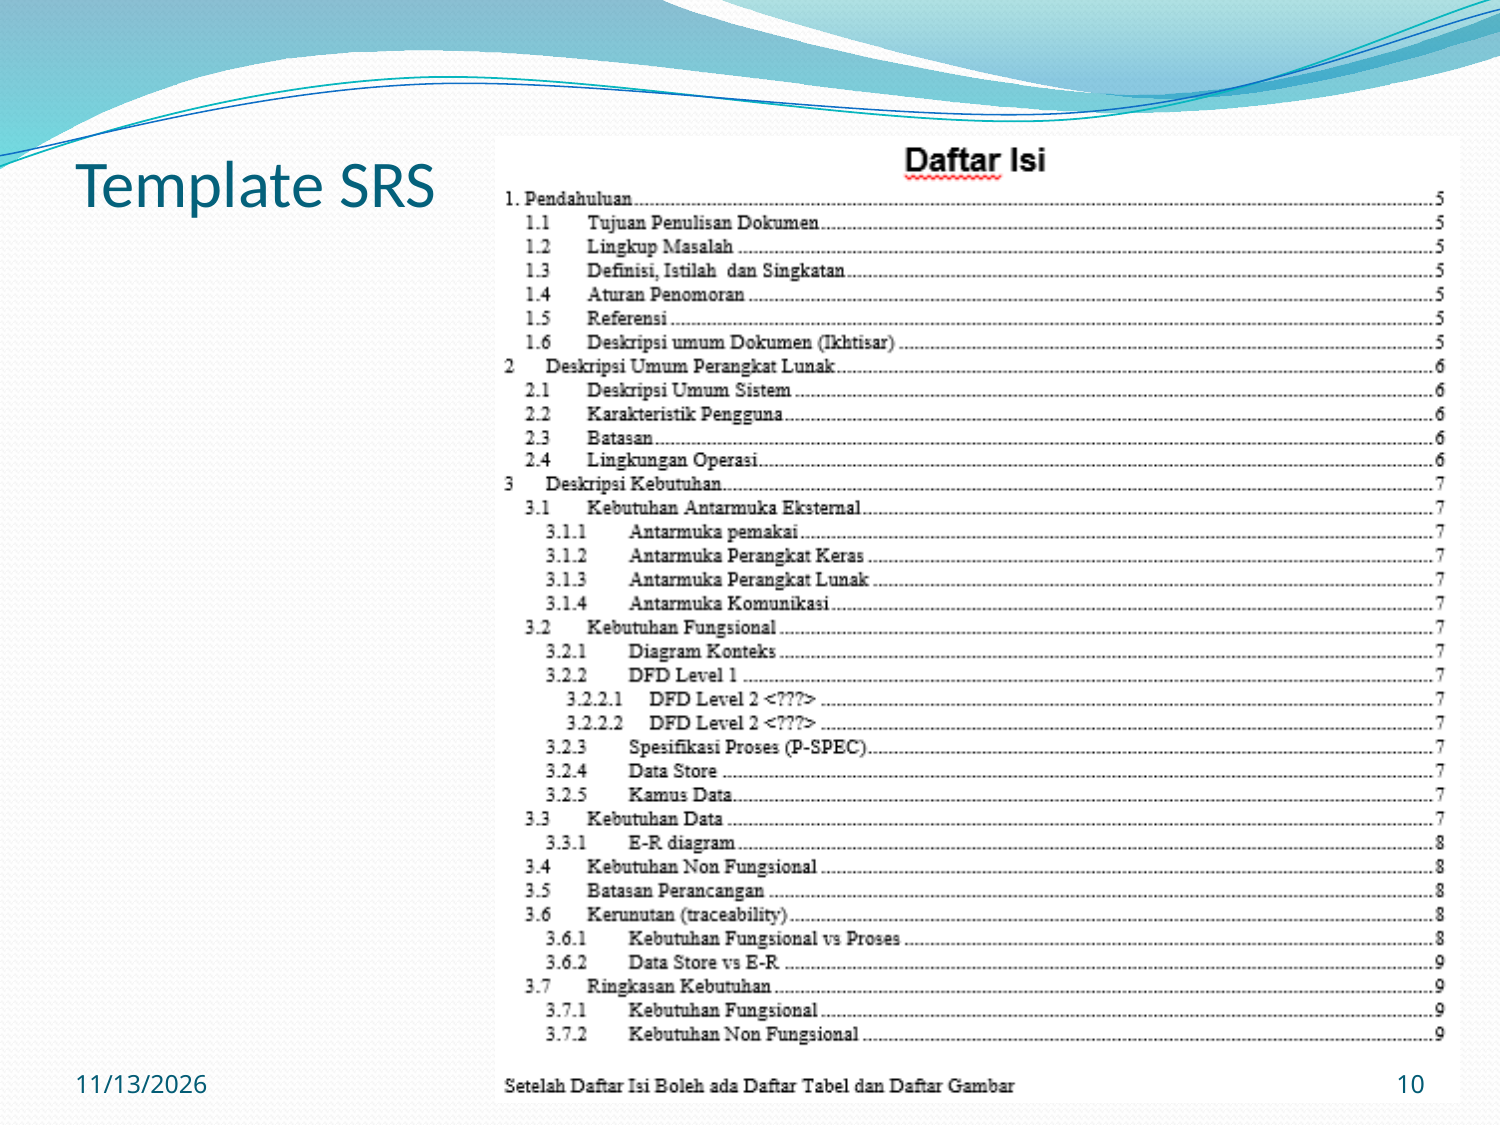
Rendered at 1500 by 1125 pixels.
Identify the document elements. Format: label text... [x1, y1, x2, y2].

title Template SRS [74, 32, 1426, 221]
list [494, 136, 1460, 1103]
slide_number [75, 1042, 425, 1103]
